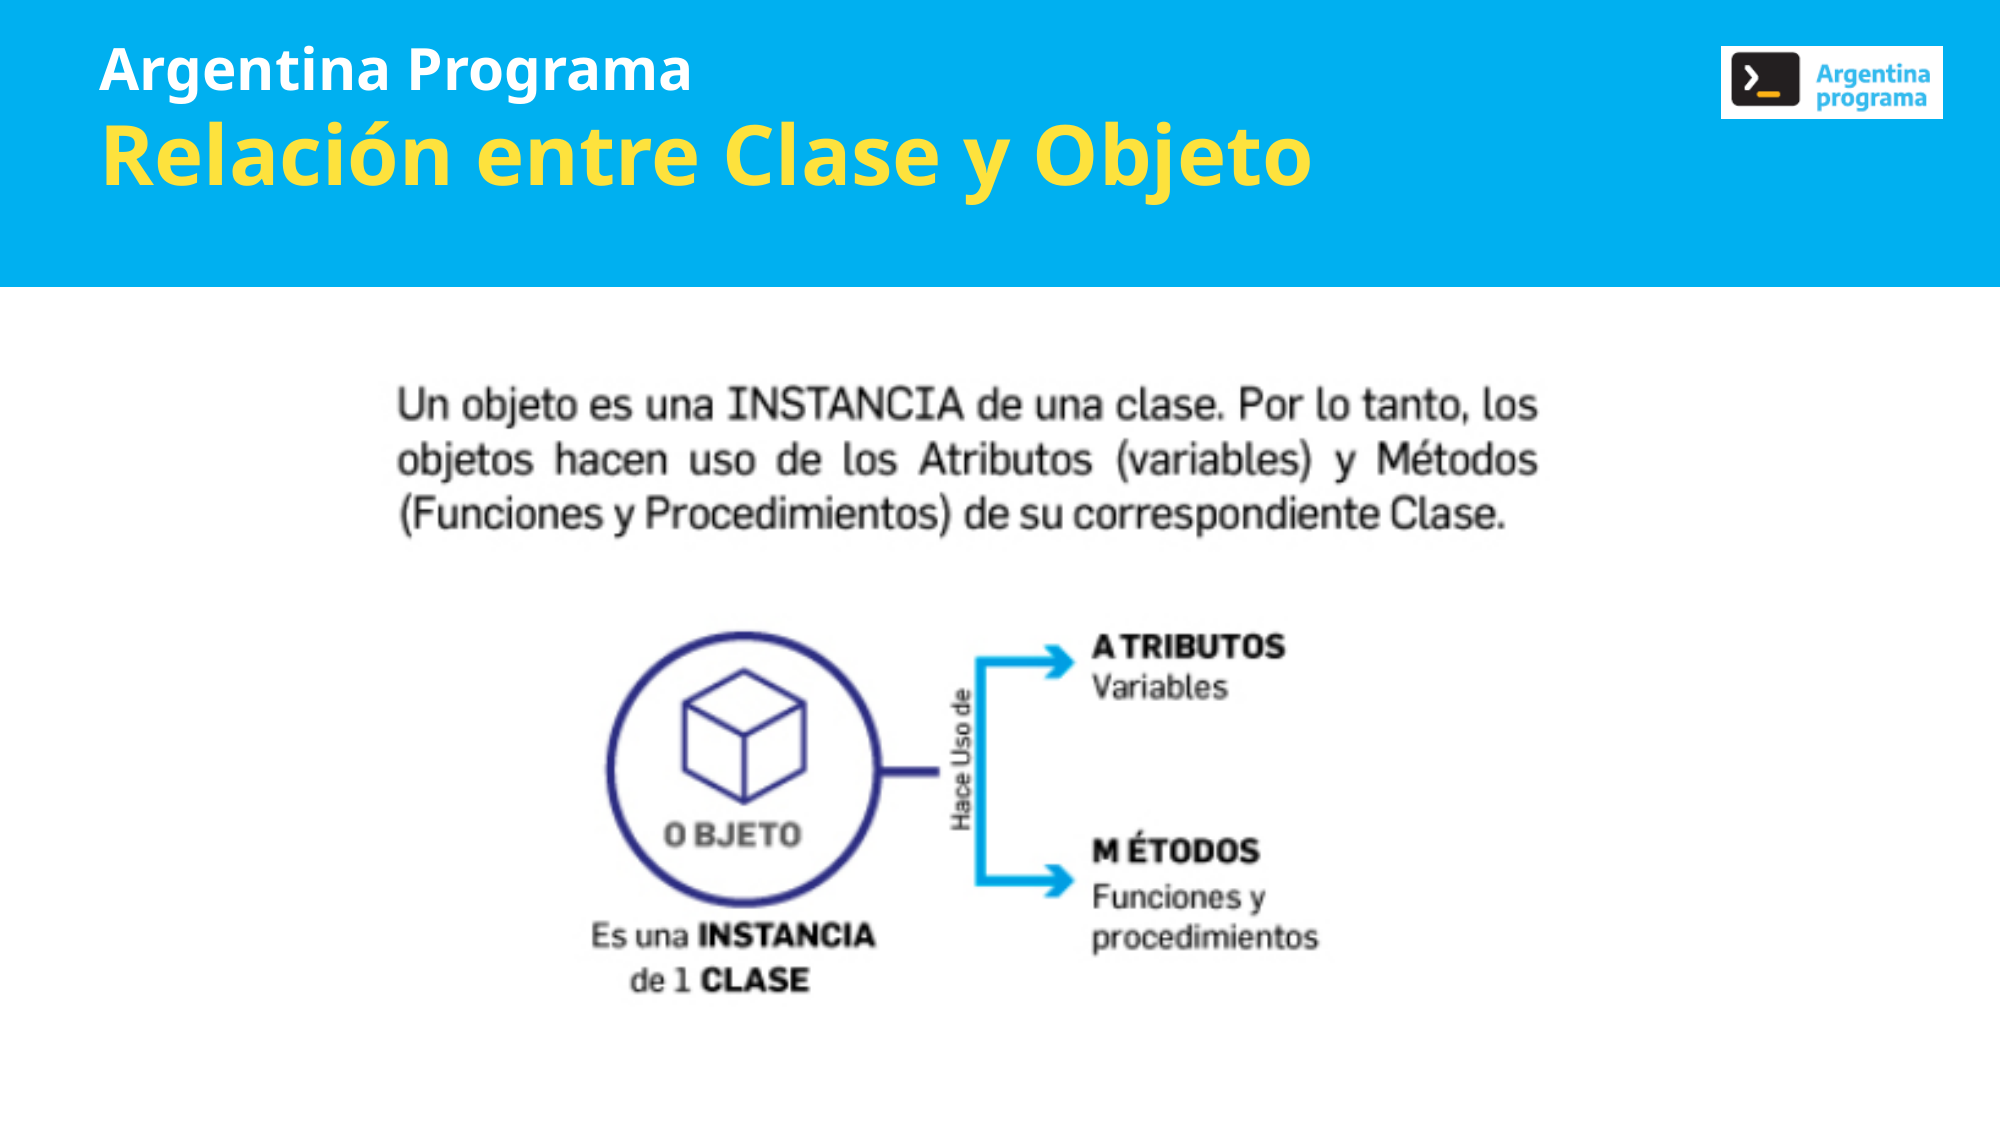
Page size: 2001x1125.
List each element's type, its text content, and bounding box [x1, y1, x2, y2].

picture [373, 368, 1562, 1007]
picture [1722, 47, 1942, 118]
text_box Argentina Programa Relación entre Clase y Objeto [92, 24, 1901, 210]
text_box [0, 0, 2000, 287]
